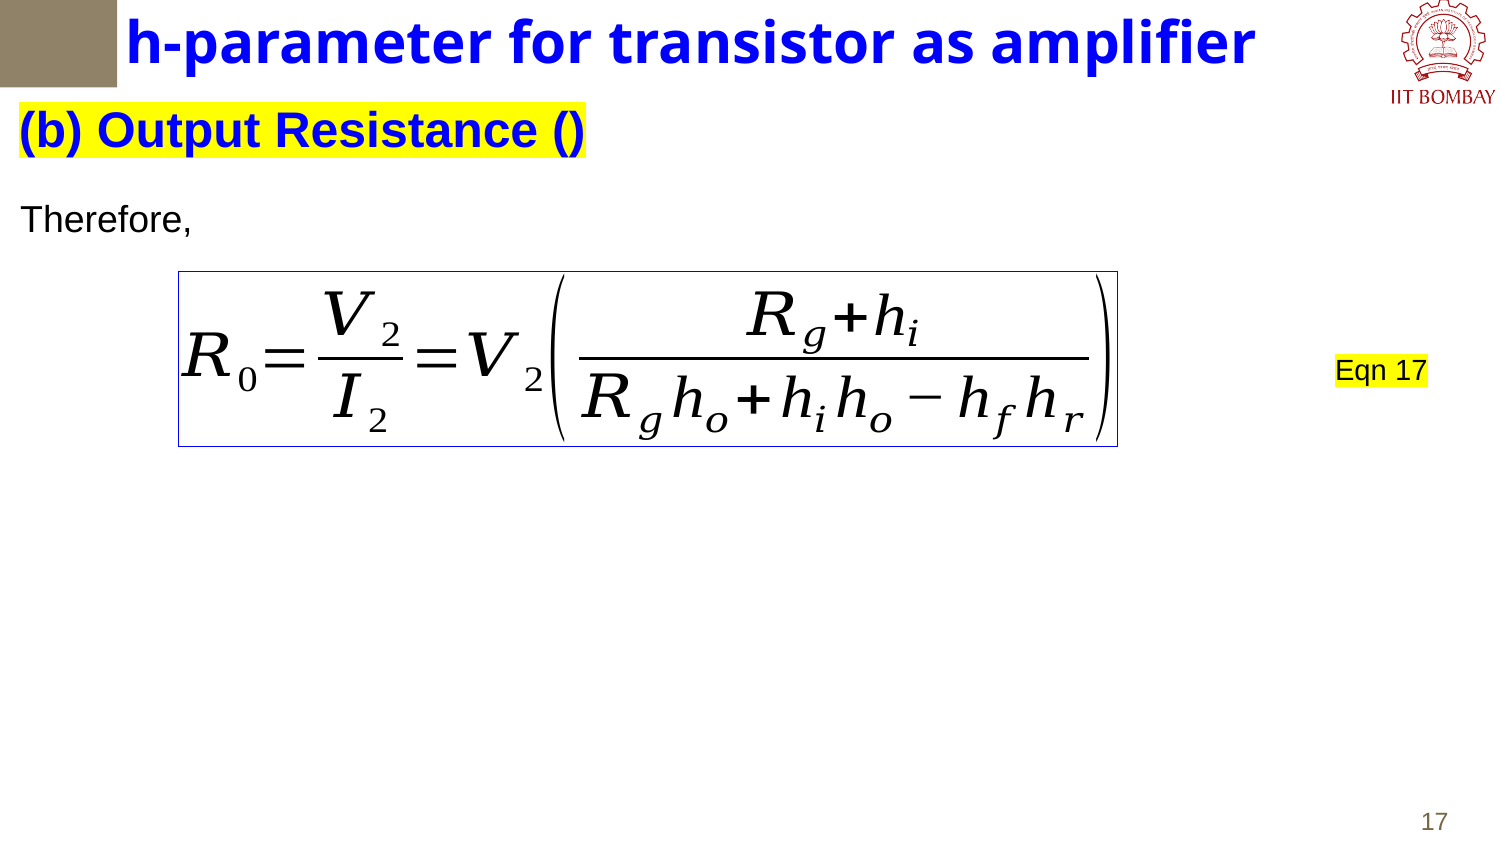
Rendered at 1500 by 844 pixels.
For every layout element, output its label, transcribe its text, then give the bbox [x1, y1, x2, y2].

text_box h-parameter for transistor as amplifier [118, 0, 1272, 83]
text_box [0, 0, 118, 88]
picture [1390, 0, 1496, 104]
text_box Therefore, [5, 188, 208, 248]
text_box 17 [1406, 798, 1500, 843]
text_box Eqn 17 [1320, 344, 1443, 394]
